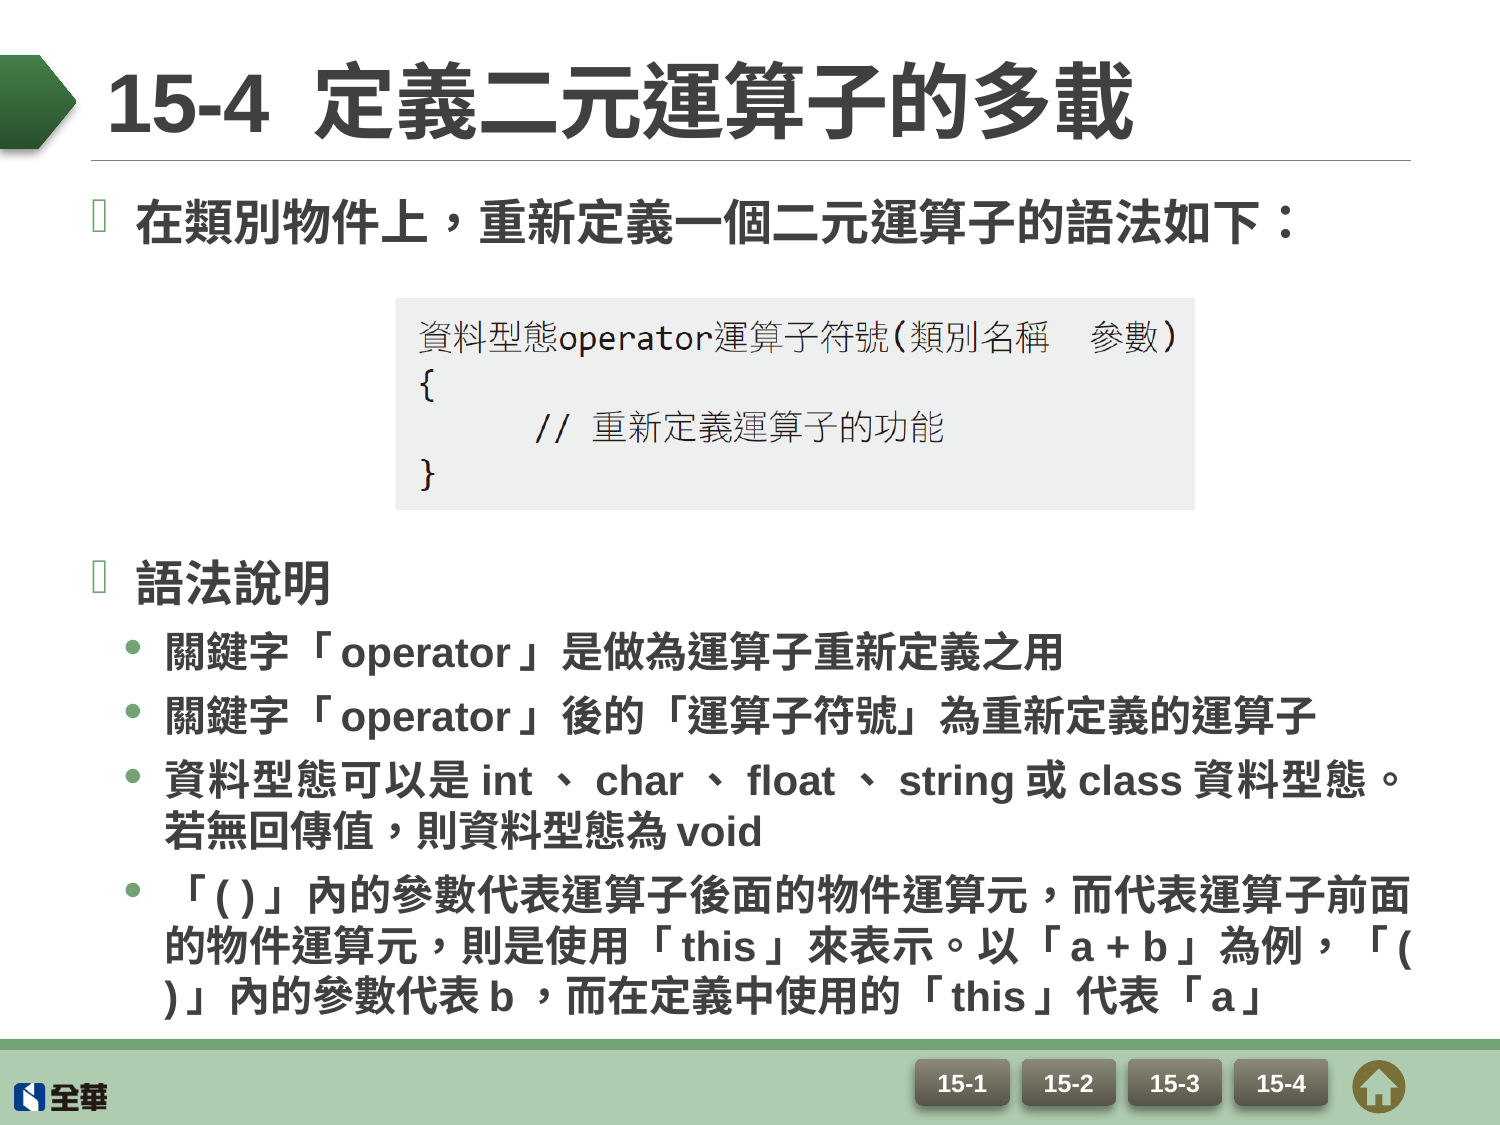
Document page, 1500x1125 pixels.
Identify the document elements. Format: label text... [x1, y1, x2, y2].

list 在類別物件上，重新定義一個二元運算子的語法如下： 語法說明 關鍵字「operator」是做為運算子重新定義之用 關鍵字「operator」後的「運算子符號」為重新定義的運算子 資料型態可以是int、char、float、string或class資料型態。若無回傳值，則資料型態為void 「( )」內的參數代表運算子後面的物件運算元，而代表運算子前面的物件運算元，則是使用「this」來表示。以「a + b」為例，「( )」內的參數代表b，而在定義中使用的「this」代表「a」 [91, 184, 1412, 1035]
picture [383, 290, 1195, 517]
picture [14, 1083, 107, 1111]
title 15-4 定義二元運算子的多載 [91, 30, 1412, 157]
